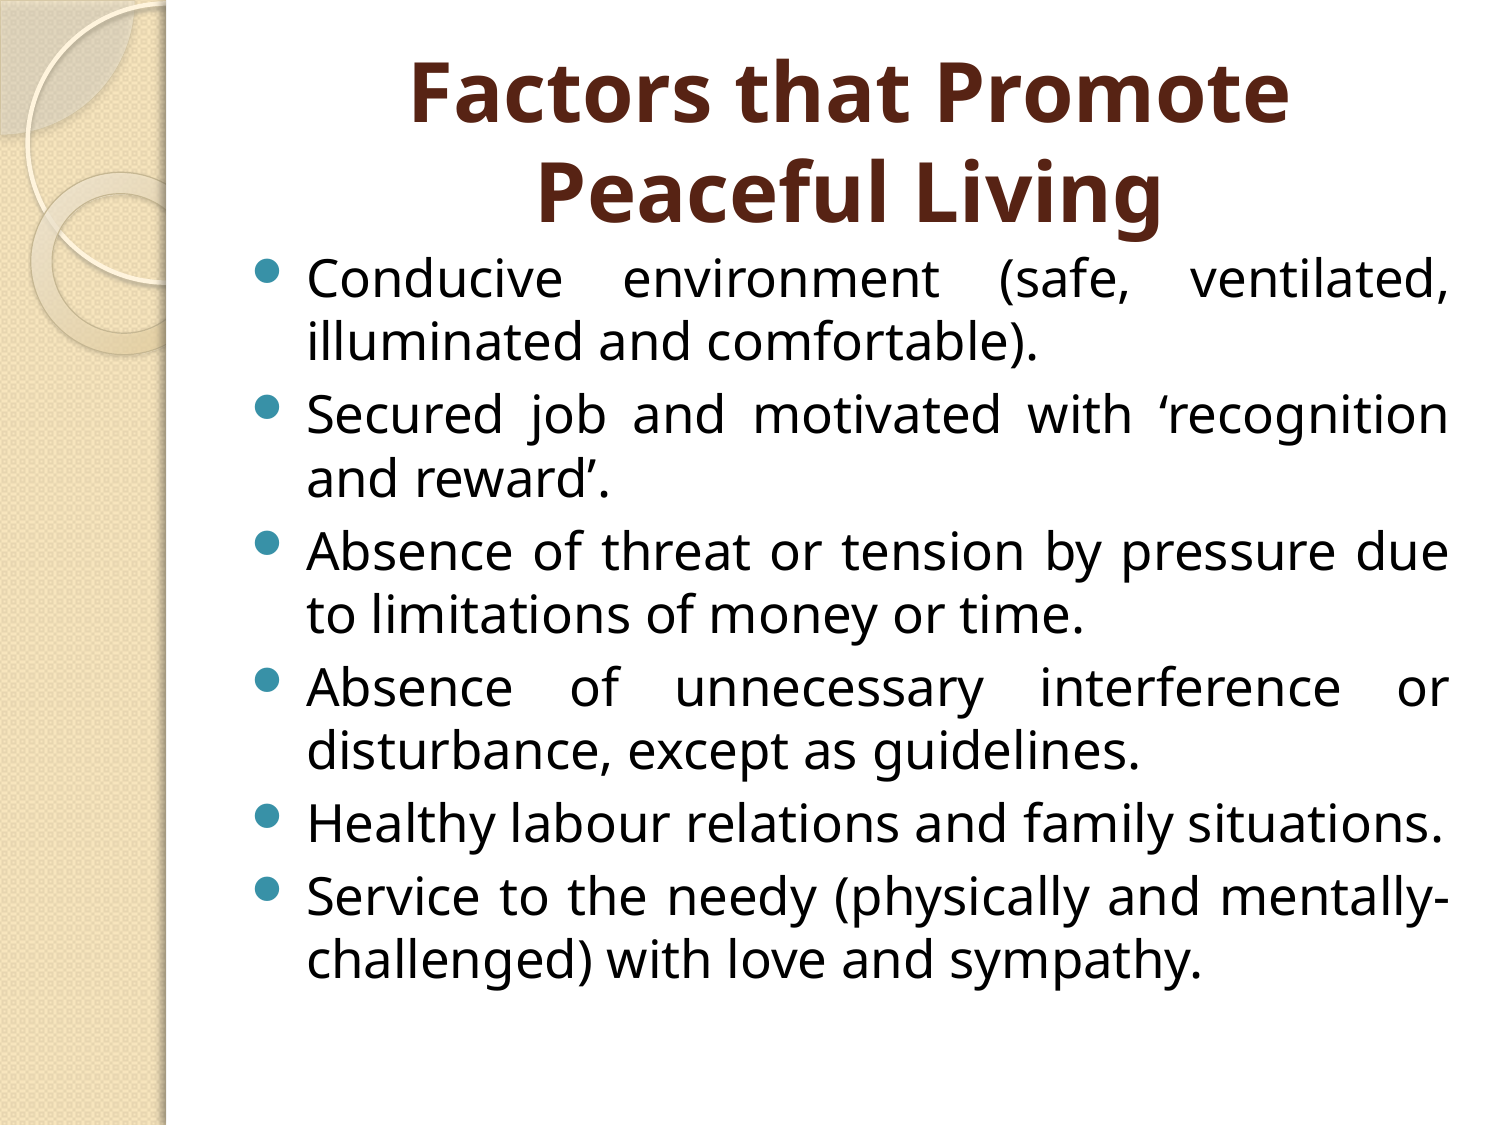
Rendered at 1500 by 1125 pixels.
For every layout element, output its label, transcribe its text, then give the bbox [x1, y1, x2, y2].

title Factors that Promote Peaceful Living [235, 45, 1466, 233]
list Conducive environment (safe, ventilated, illuminated and comfortable). Secured job and motivated with ‘recognition and reward’. Absence of threat or tension by pressure due to limitations of money or time. Absence of unnecessary interference or disturbance, except as guidelines. Healthy labour relations and family situations. Service to the needy (physically and mentally-challenged) with love and sympathy. [235, 237, 1466, 1025]
